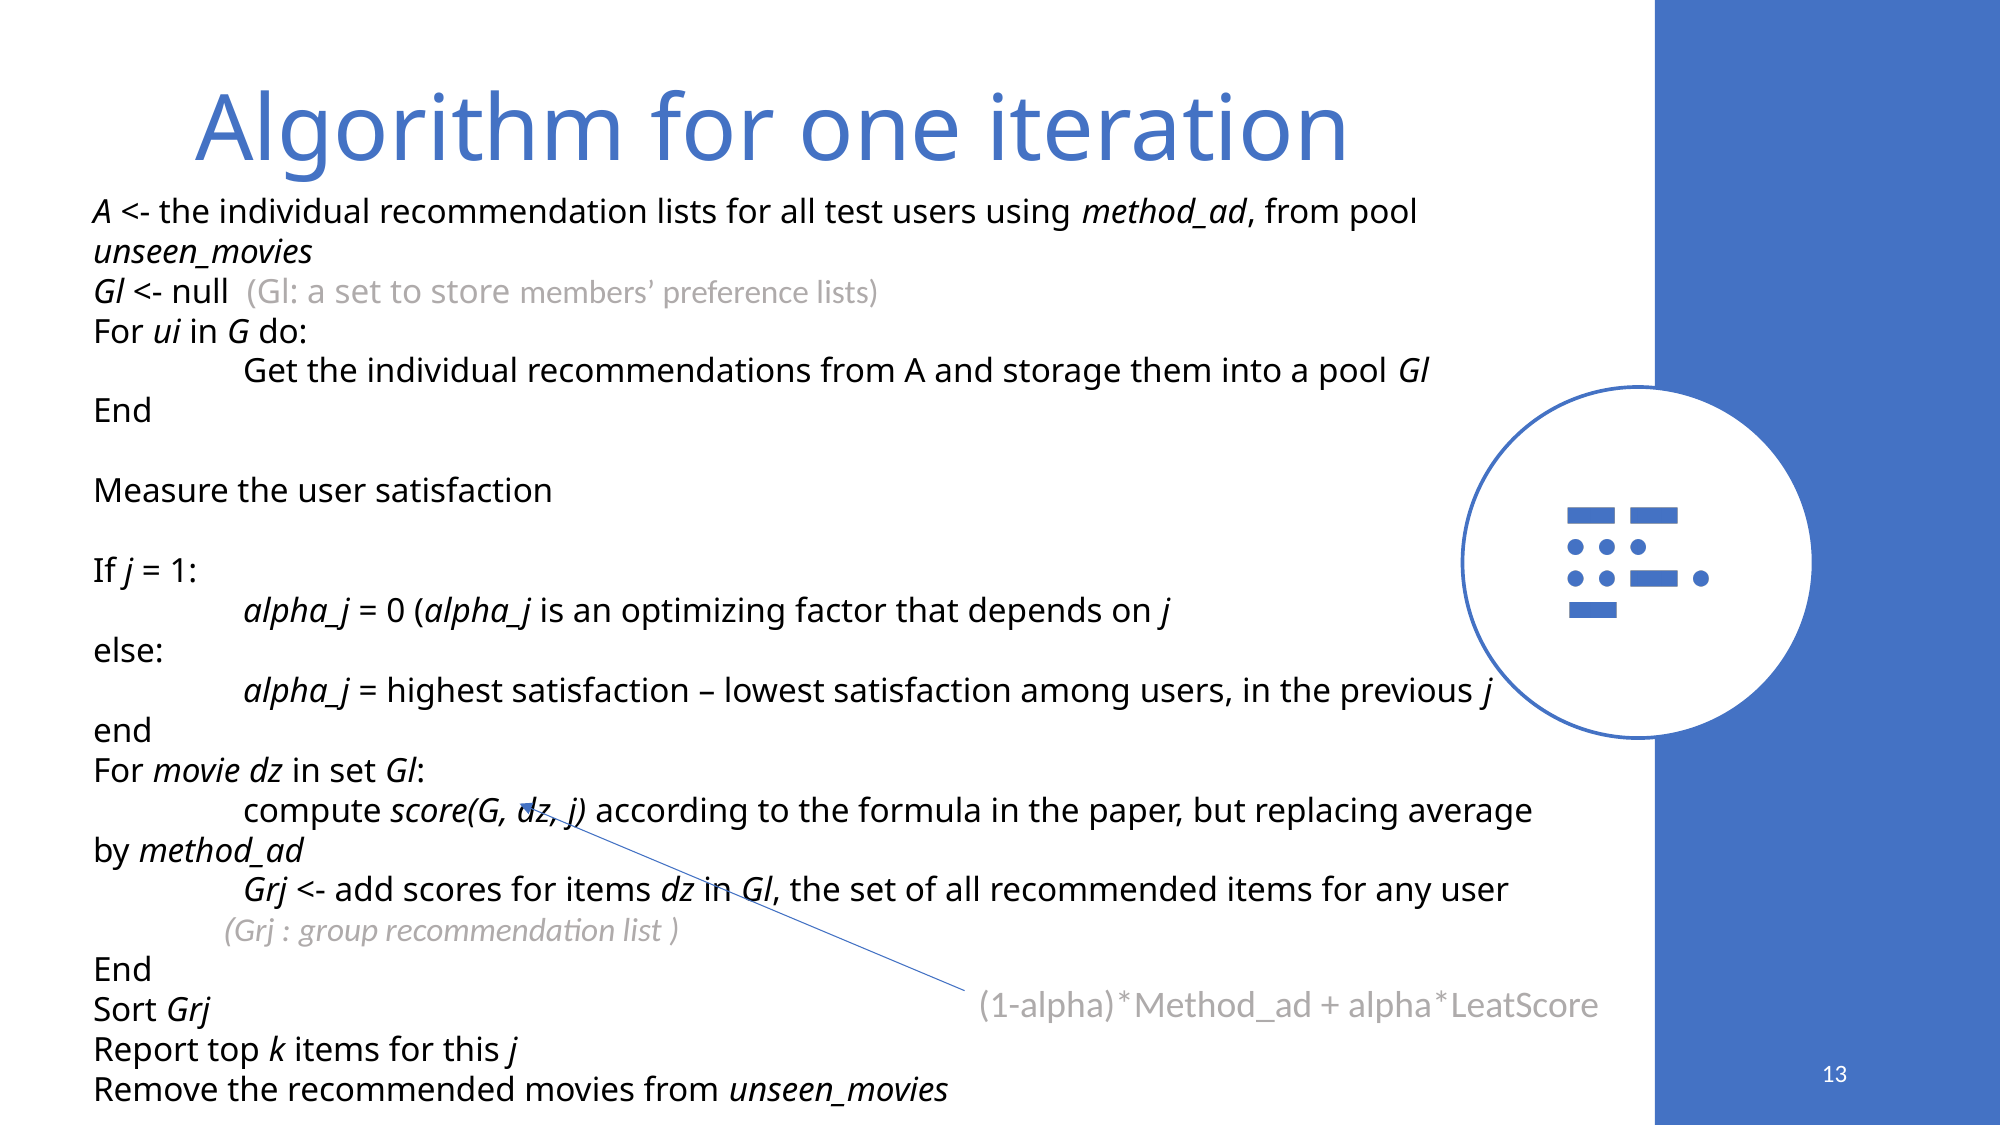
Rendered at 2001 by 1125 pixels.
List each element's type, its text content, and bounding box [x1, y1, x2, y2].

slide_number 13 [1696, 1042, 1863, 1103]
list A <- the individual recommendation lists for all test users using method_ad, from pool unseen_movies Gl <- null (Gl: a set to store members’ preference lists) For ui in G do: Get the individual recommendations from A and storage them into a pool Gl End Measure the user satisfaction If j = 1: alpha_j = 0 (alpha_j is an optimizing factor that depends on j else: alpha_j = highest satisfaction – lowest satisfaction among users, in the previous j end For movie dz in set Gl: compute score(G, dz, j) according to the formula in the paper, but replacing average by method_ad Grj <- add scores for items dz in Gl, the set of all recommended items for any user (Grj : group recommendation list ) End Sort Grj Report top k items for this j Remove the recommended movies from unseen_movies [78, 366, 1616, 933]
title Algorithm for one iteration [180, 22, 1407, 240]
text_box [1654, 0, 2000, 1125]
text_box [519, 803, 965, 991]
picture [1544, 468, 1732, 657]
text_box [1461, 385, 1815, 740]
text_box (1-alpha)*Method_ad + alpha*LeatScore [963, 972, 1627, 1033]
